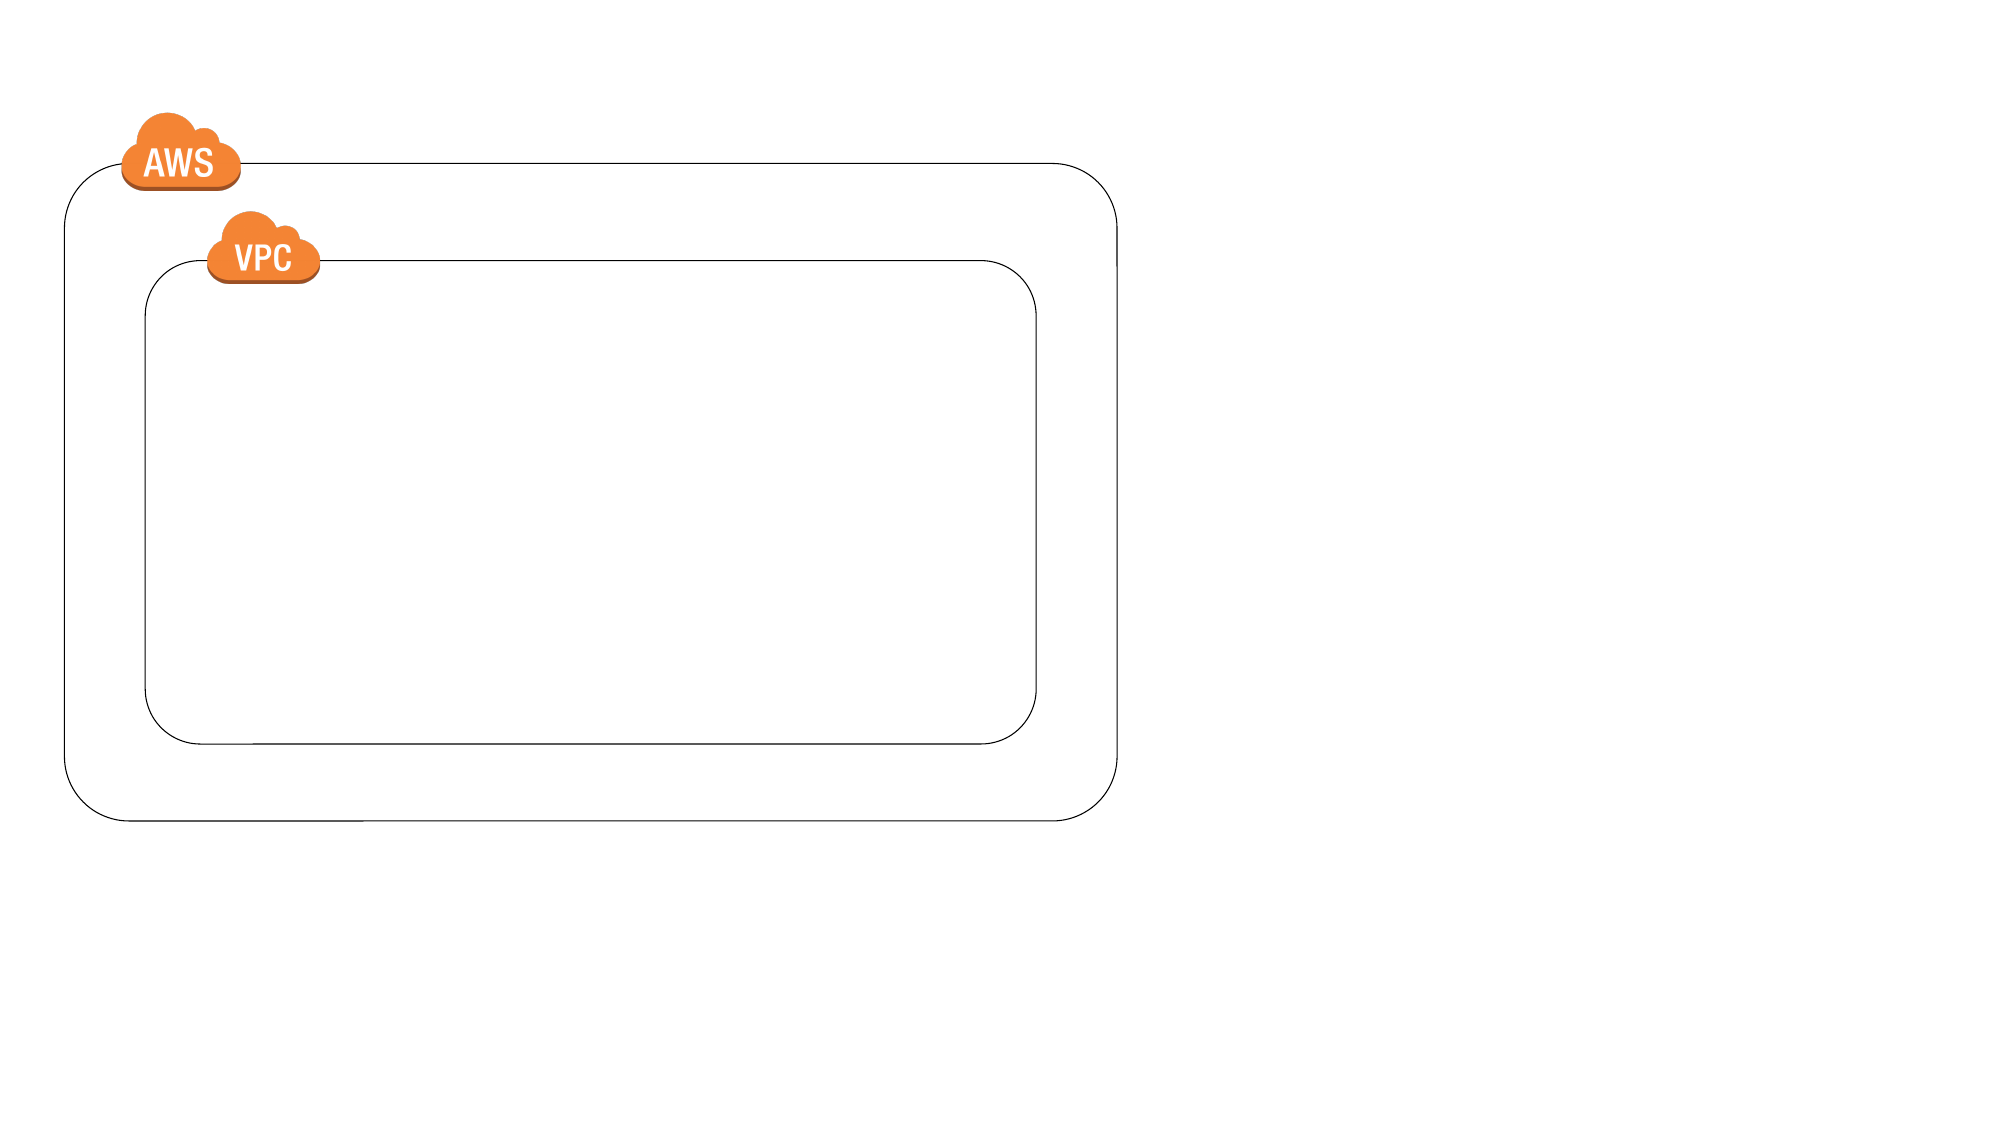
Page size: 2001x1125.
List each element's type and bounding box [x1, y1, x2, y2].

picture [206, 210, 321, 285]
text_box [144, 260, 1037, 745]
picture [120, 111, 242, 191]
text_box [63, 162, 1118, 822]
